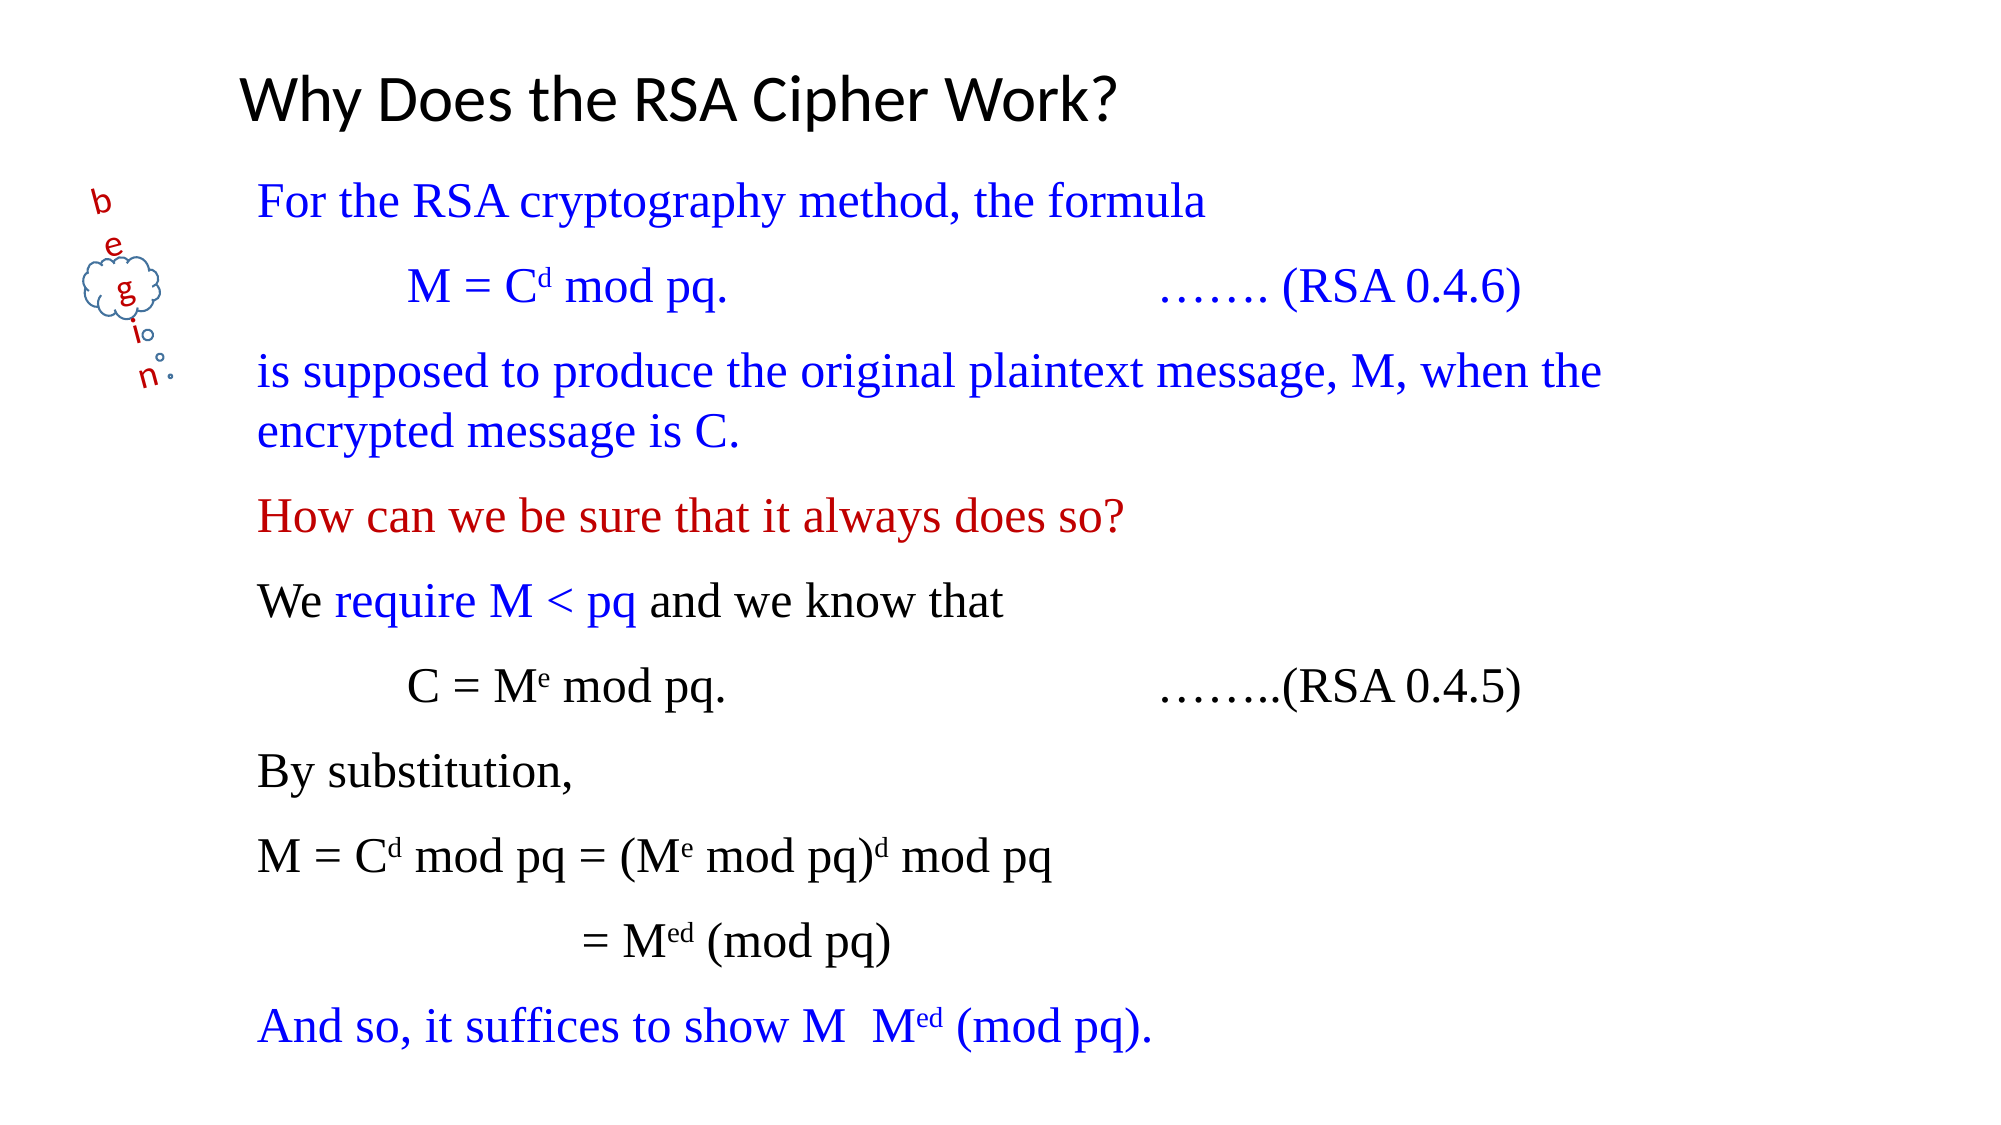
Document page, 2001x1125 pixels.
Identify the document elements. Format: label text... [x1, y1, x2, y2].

text_box begin [82, 256, 161, 321]
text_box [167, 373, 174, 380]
title Why Does the RSA Cipher Work? [224, 39, 1183, 160]
text_box begin [155, 352, 165, 362]
text_box begin [141, 328, 154, 342]
